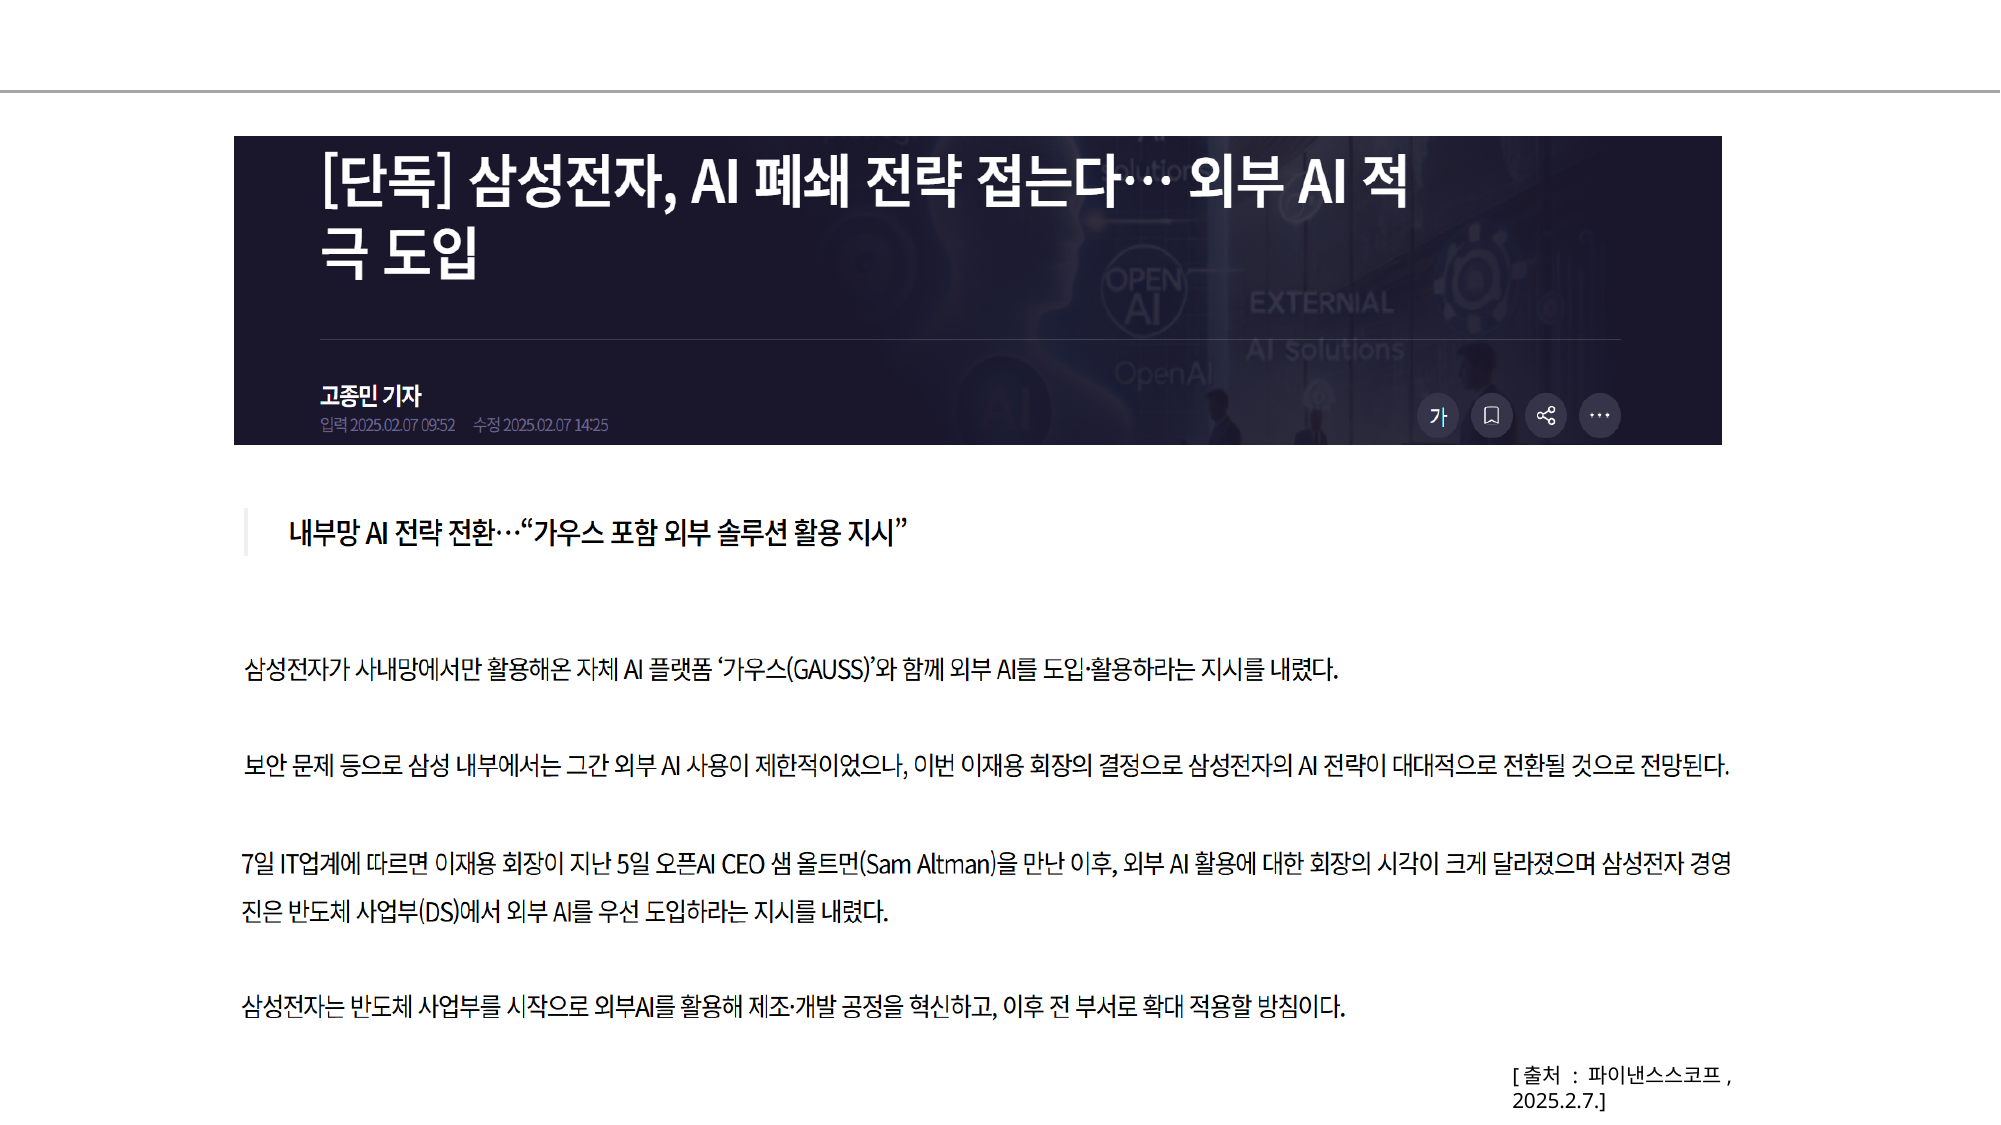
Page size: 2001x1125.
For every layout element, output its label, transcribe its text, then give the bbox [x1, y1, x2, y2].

text_box [출처 : 파이낸스스코프, 2025.2.7.] [1497, 1054, 1830, 1120]
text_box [86, 136, 1884, 1042]
